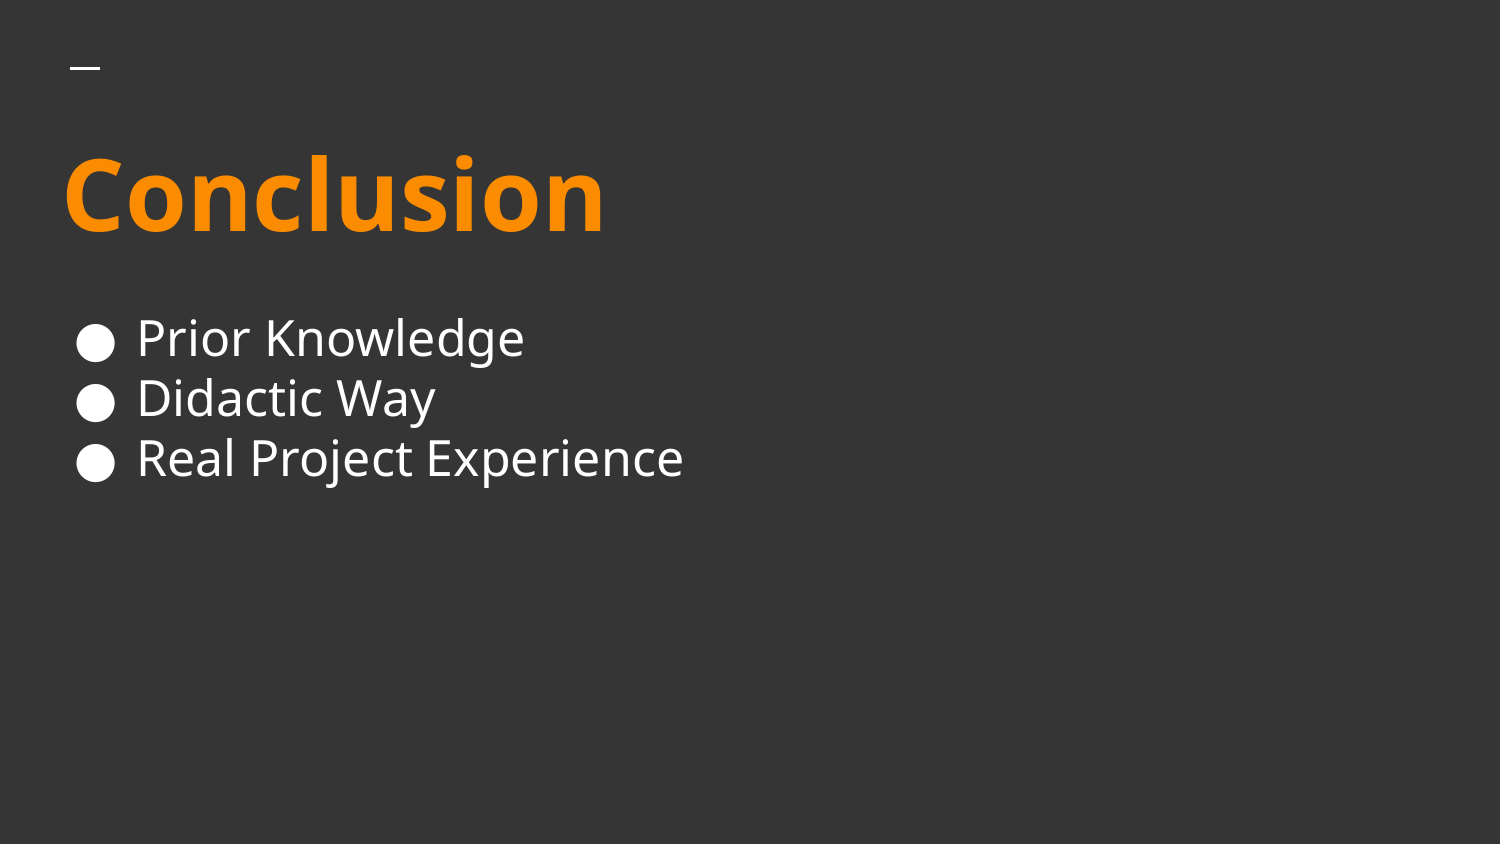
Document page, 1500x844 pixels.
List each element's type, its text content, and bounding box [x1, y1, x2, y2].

title Conclusion Prior Knowledge Didactic Way Real Project Experience [46, 116, 1225, 746]
